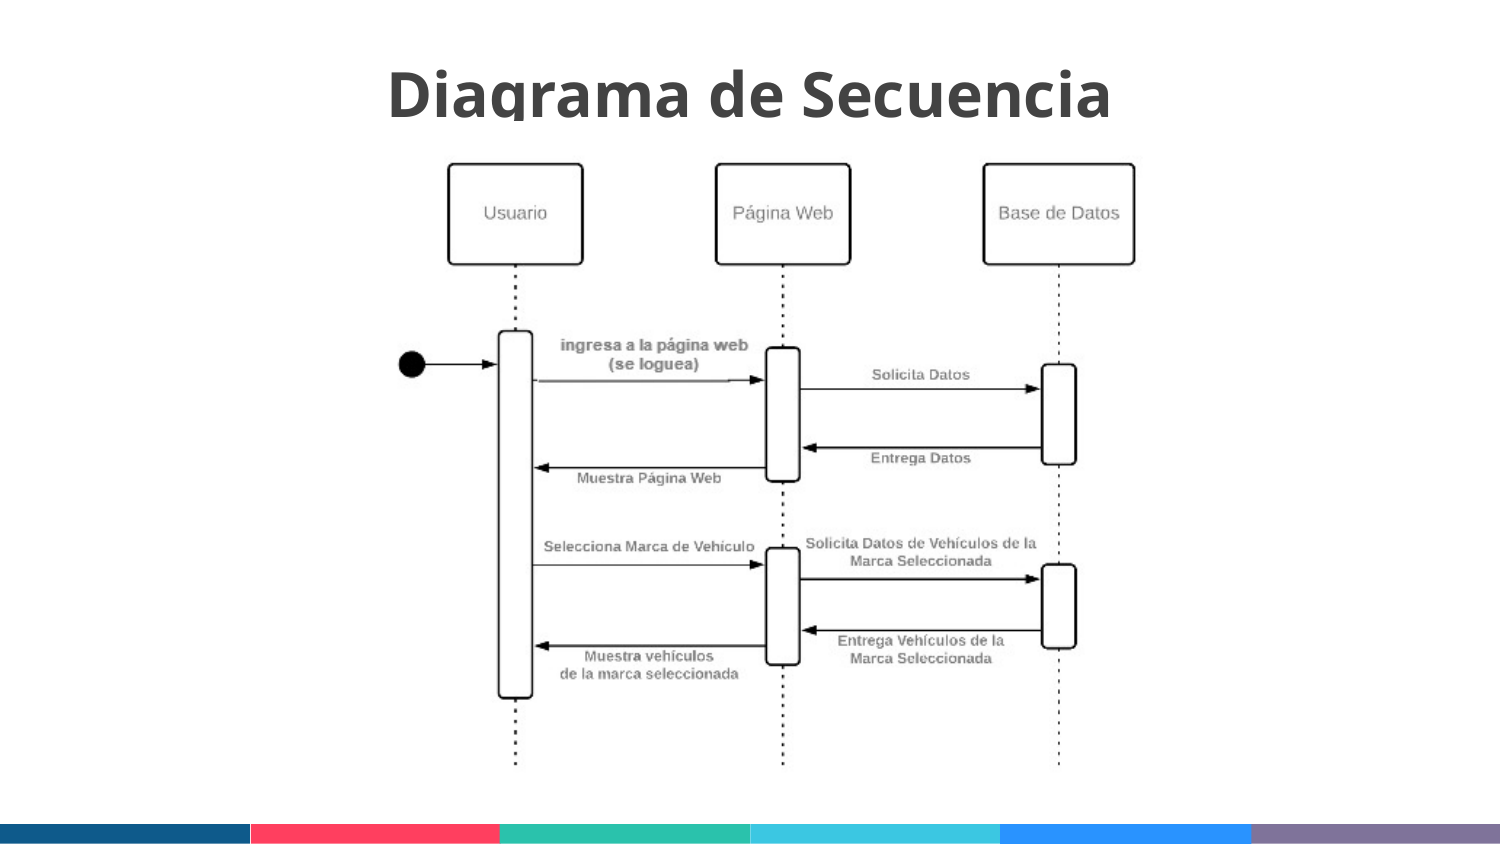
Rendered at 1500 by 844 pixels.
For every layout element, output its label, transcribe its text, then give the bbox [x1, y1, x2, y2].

picture [363, 121, 1169, 822]
title Diagrama de Secuencia [287, 63, 1213, 122]
